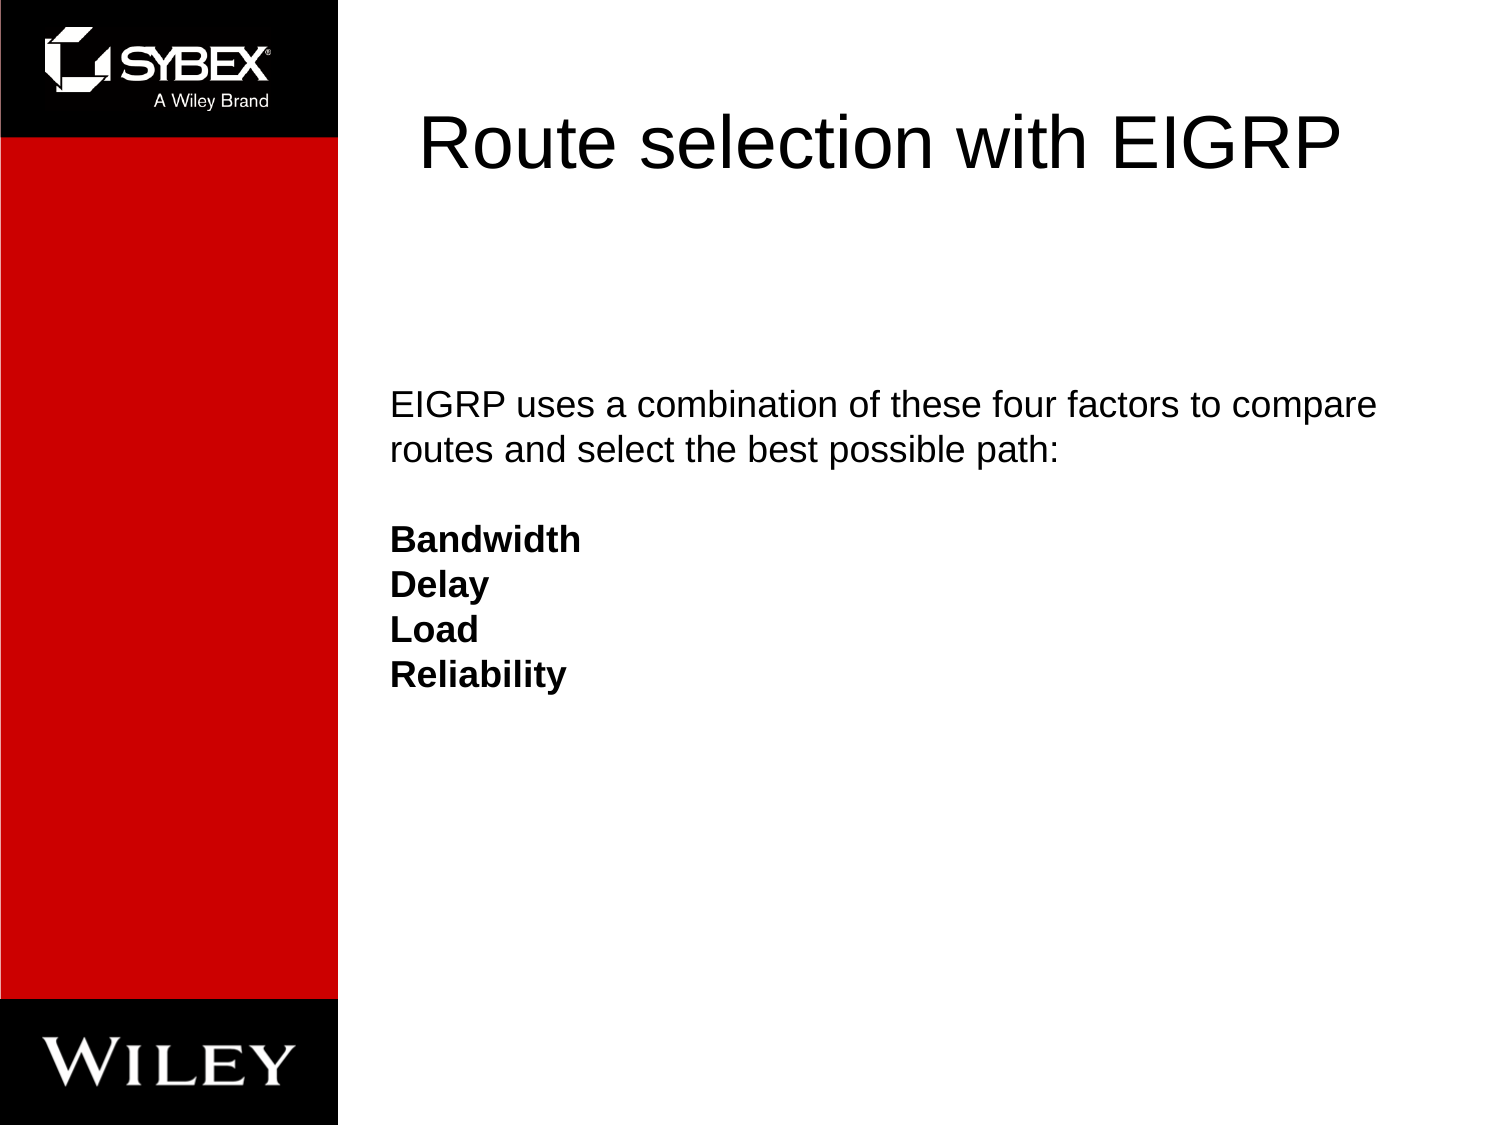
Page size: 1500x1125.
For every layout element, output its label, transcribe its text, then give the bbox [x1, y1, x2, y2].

text_box EIGRP uses a combination of these four factors to compare routes and select the best possible path: Bandwidth Delay Load Reliability [374, 373, 1438, 703]
title Route selection with EIGRP [337, 45, 1425, 233]
picture [0, 999, 338, 1125]
picture [45, 27, 271, 111]
